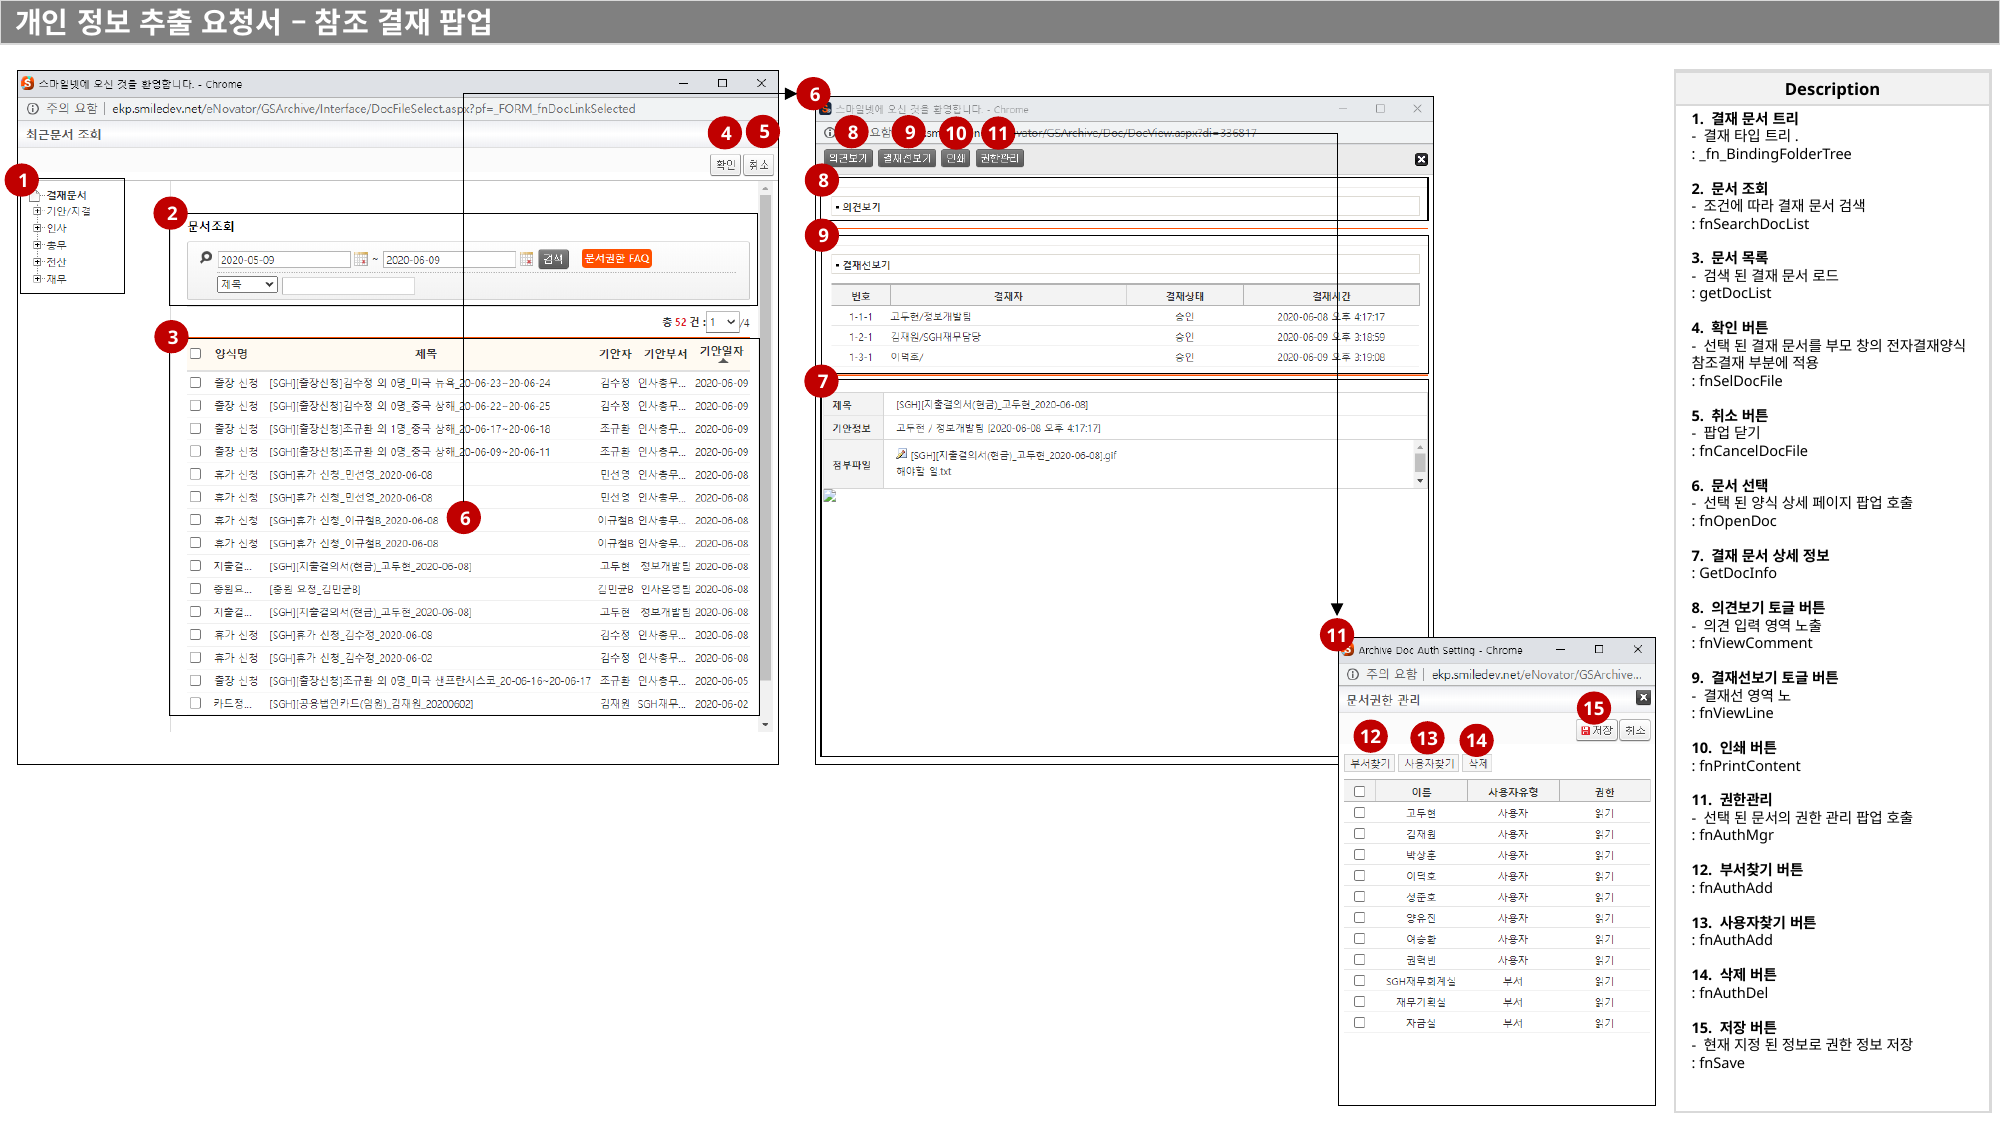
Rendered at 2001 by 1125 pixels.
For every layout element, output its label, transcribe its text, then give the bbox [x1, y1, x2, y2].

text_box 6 [797, 78, 830, 110]
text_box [426, 131, 835, 465]
text_box 1. 결재 문서 트리 - 결재 타입 트리. : _fn_BindingFolderTree 2. 문서 조회 - 조건에 따라 결재 문서 검색 : fnSearchDocList 3. 문서 목록 - 검색 된 결재 문서 로드 : getDocList 4. 확인 버튼 - 선택 된 결재 문서를 부모 창의 전자결재양식 참조결재 부분에 적용 : fnSelDocFile 5. 취소 버튼 - 팝업 닫기 : fnCancelDocFile 6. 문서 선택 - 선택 된 양식 상세 페이지 팝업 호출 : fnOpenDoc 7. 결재 문서 상세 정보 : GetDocInfo 8. 의견보기 토글 버튼 - 의견 입력 영역 노출 : fnViewComment 9. 결재선보기 토글 버튼 - 결재선 영역 노 : fnViewLine 10. 인쇄 버튼 : fnPrintContent 11. 권한관리 - 선택 된 문서의 권한 관리 팝업 호출 : fnAuthMgr 12. 부서찾기 버튼 : fnAuthAdd 13. 사용자찾기 버튼 : fnAuthAdd 14. 삭제 버튼 : fnAuthDel 15. 저장 버튼 - 현재 지정 된 정보로 권한 정보 저장 : fnSave [1676, 102, 1991, 1079]
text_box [1014, 132, 1338, 616]
text_box 개인 정보 추출 요청서 – 참조 결재 팝업 [0, 0, 2000, 45]
text_box [1674, 106, 1992, 1113]
text_box Description [1674, 71, 1992, 106]
picture [815, 96, 1656, 1106]
text_box 1 [5, 165, 17, 195]
picture [17, 70, 780, 765]
